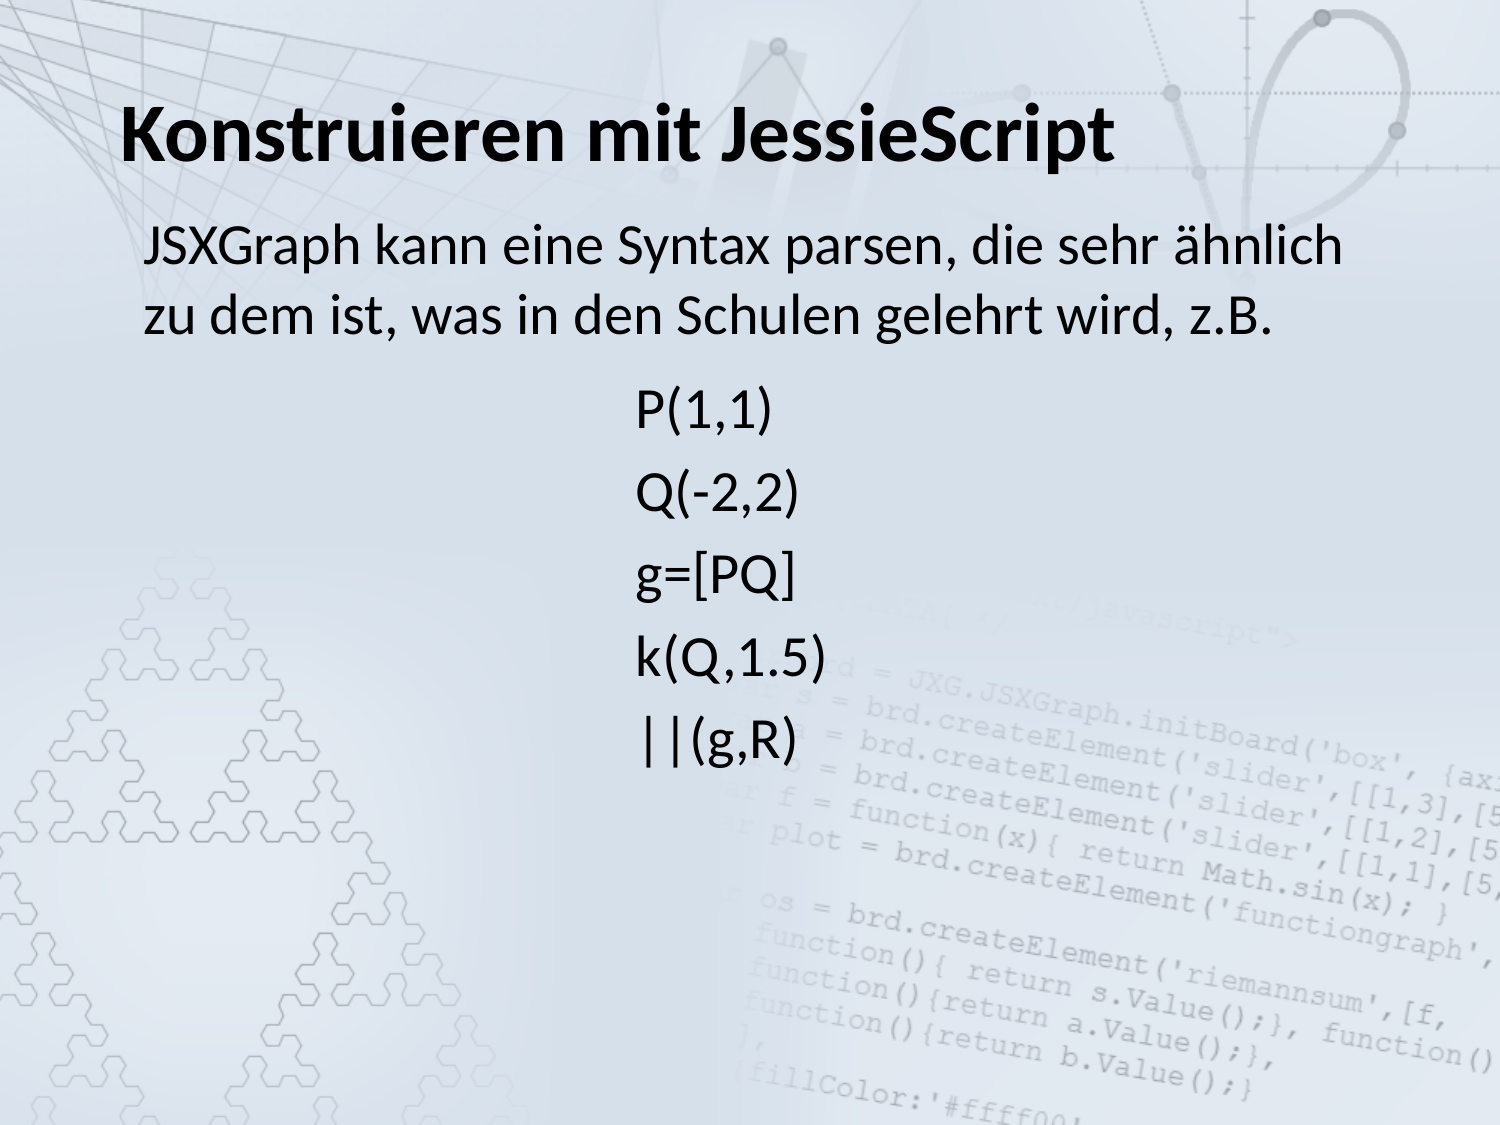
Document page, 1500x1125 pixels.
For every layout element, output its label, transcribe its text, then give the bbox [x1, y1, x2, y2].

picture [0, 0, 1500, 1125]
text_box Konstruieren mit JessieScript [105, 70, 1360, 186]
text_box JSXGraph kann eine Syntax parsen, die sehr ähnlich zu dem ist, was in den Schulen gelehrt wird, z.B. [128, 199, 1418, 354]
text_box P(1,1) Q(-2,2) g=[PQ] k(Q,1.5) ||(g,R) [621, 292, 856, 778]
